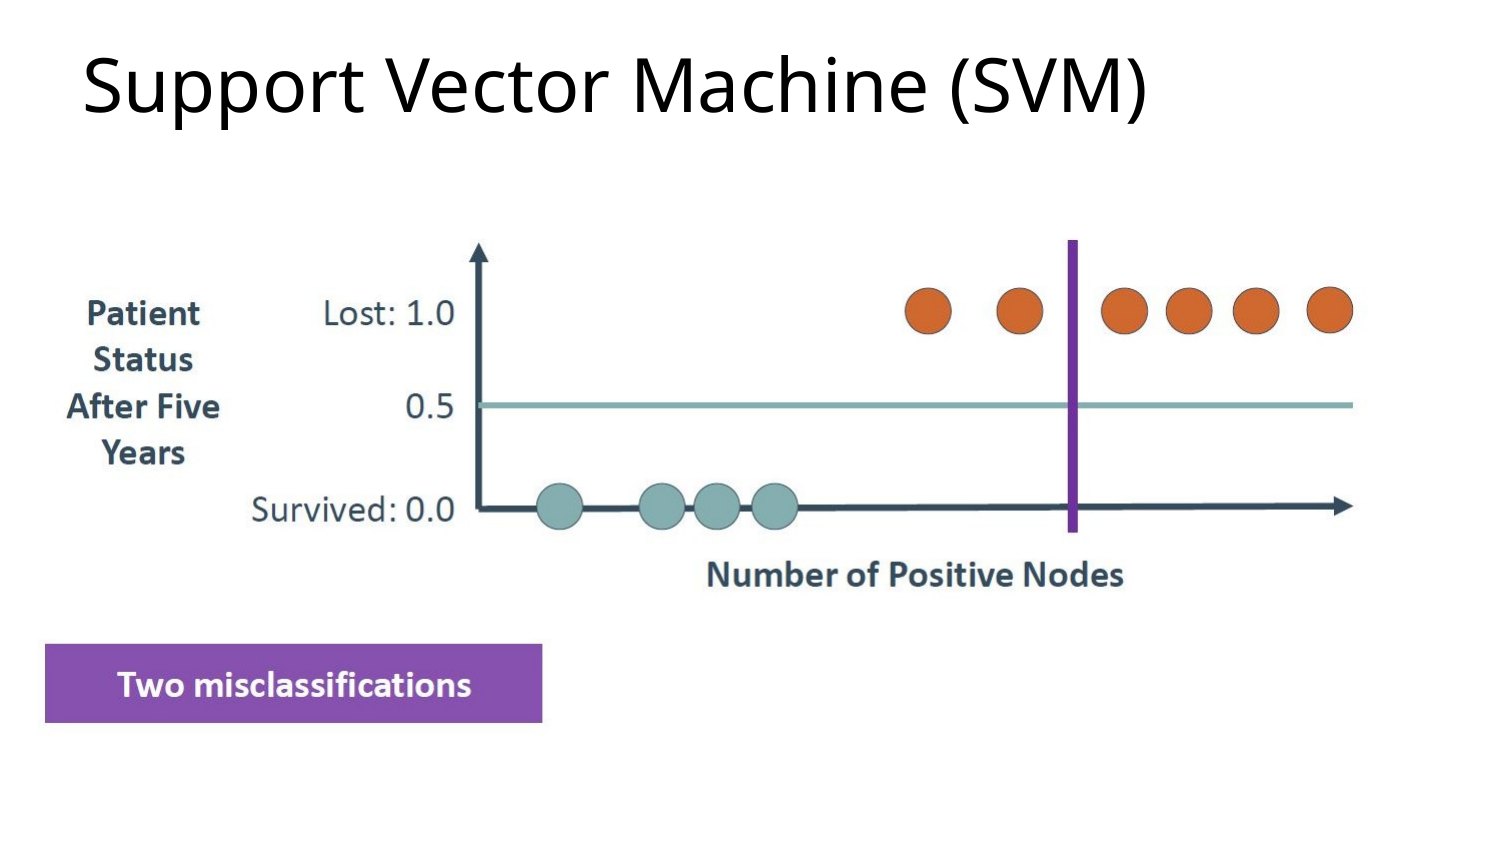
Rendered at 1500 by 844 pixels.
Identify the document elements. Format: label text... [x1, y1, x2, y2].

picture [37, 238, 1368, 738]
title Support Vector Machine (SVM) [63, 25, 1437, 179]
